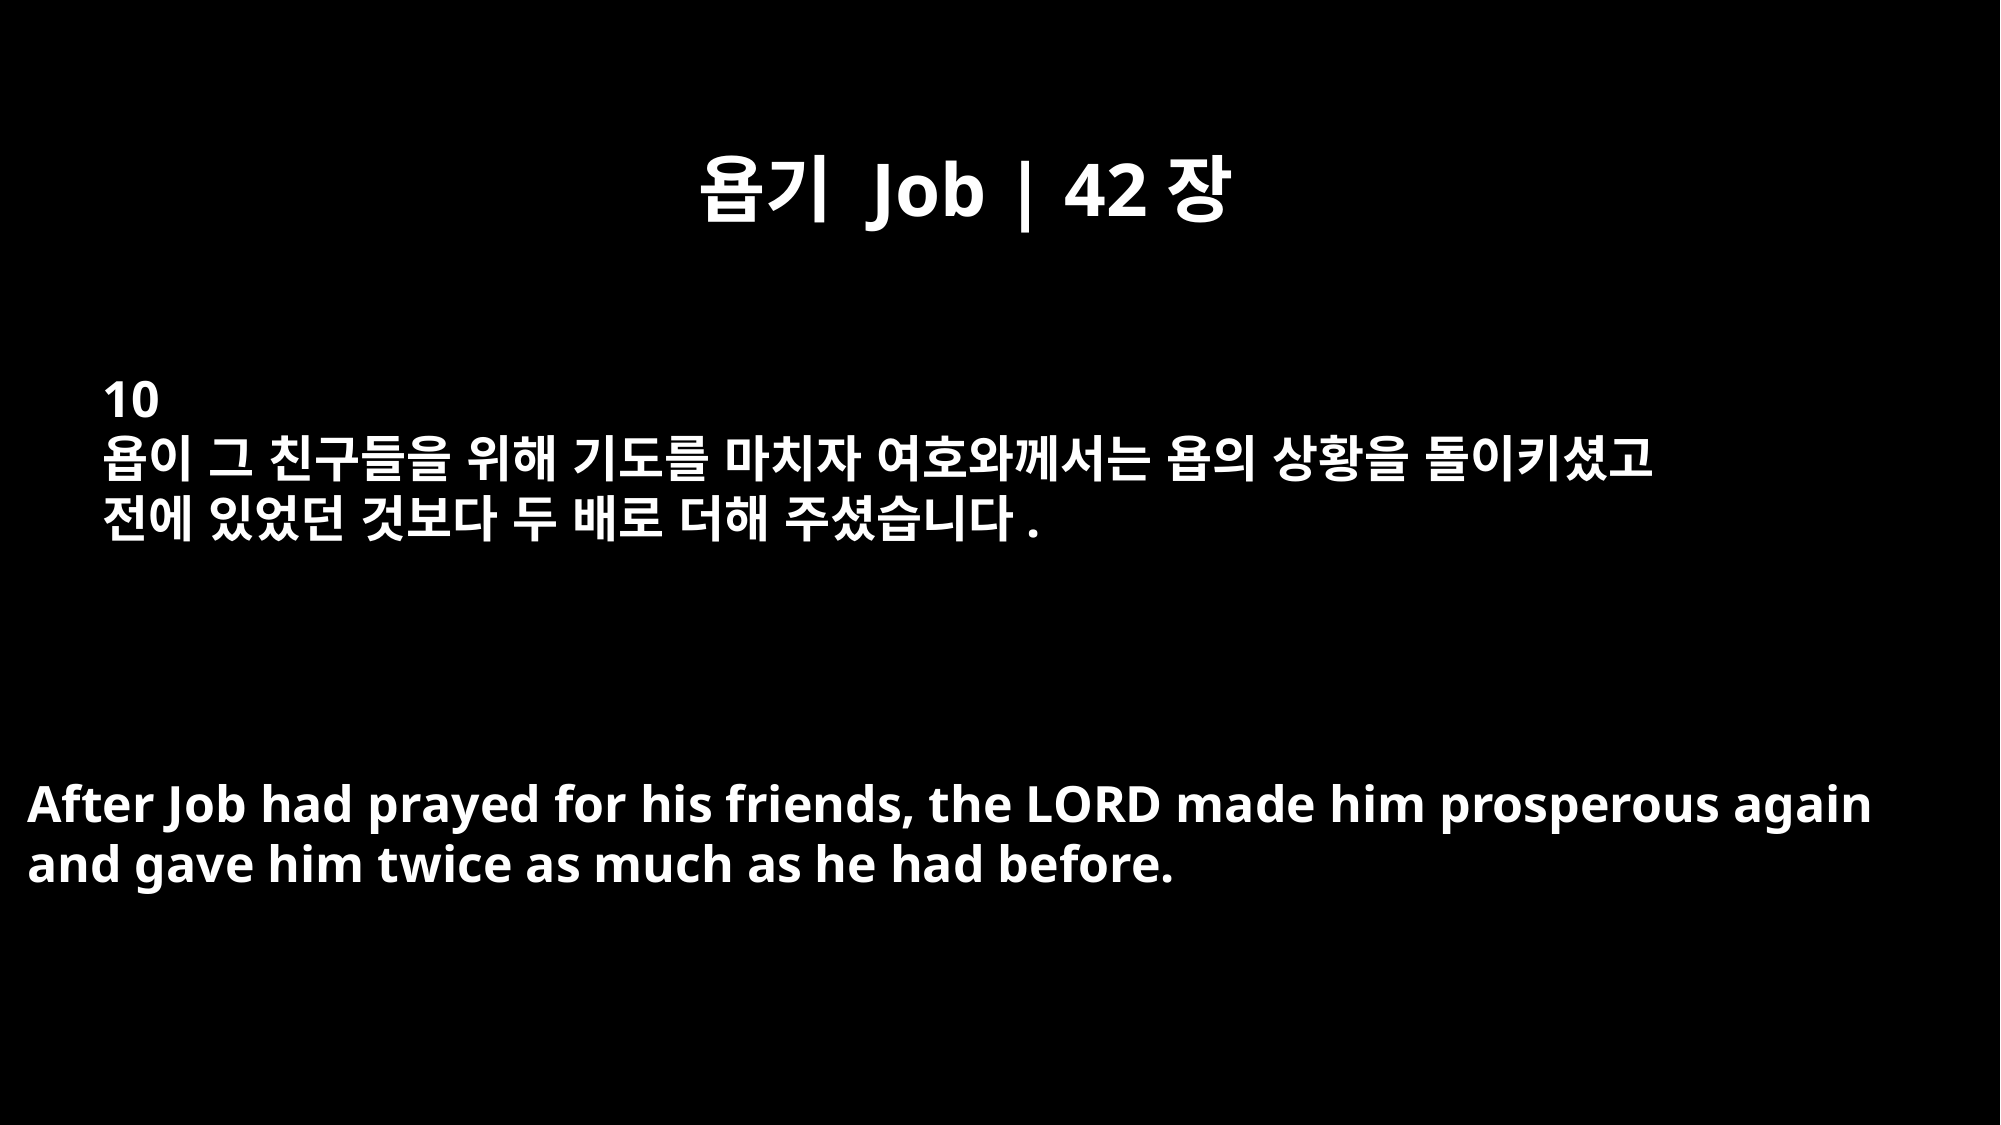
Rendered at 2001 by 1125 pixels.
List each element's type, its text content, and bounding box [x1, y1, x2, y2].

text_box 10 욥이 그 친구들을 위해 기도를 마치자 여호와께서는 욥의 상황을 돌이키셨고 전에 있었던 것보다 두 배로 더해 주셨습니다. [87, 359, 1684, 555]
text_box 욥기 Job | 42장 [683, 136, 1249, 239]
text_box After Job had prayed for his friends, the LORD made him prosperous again and gave him twice as much as he had before. [12, 764, 1902, 900]
